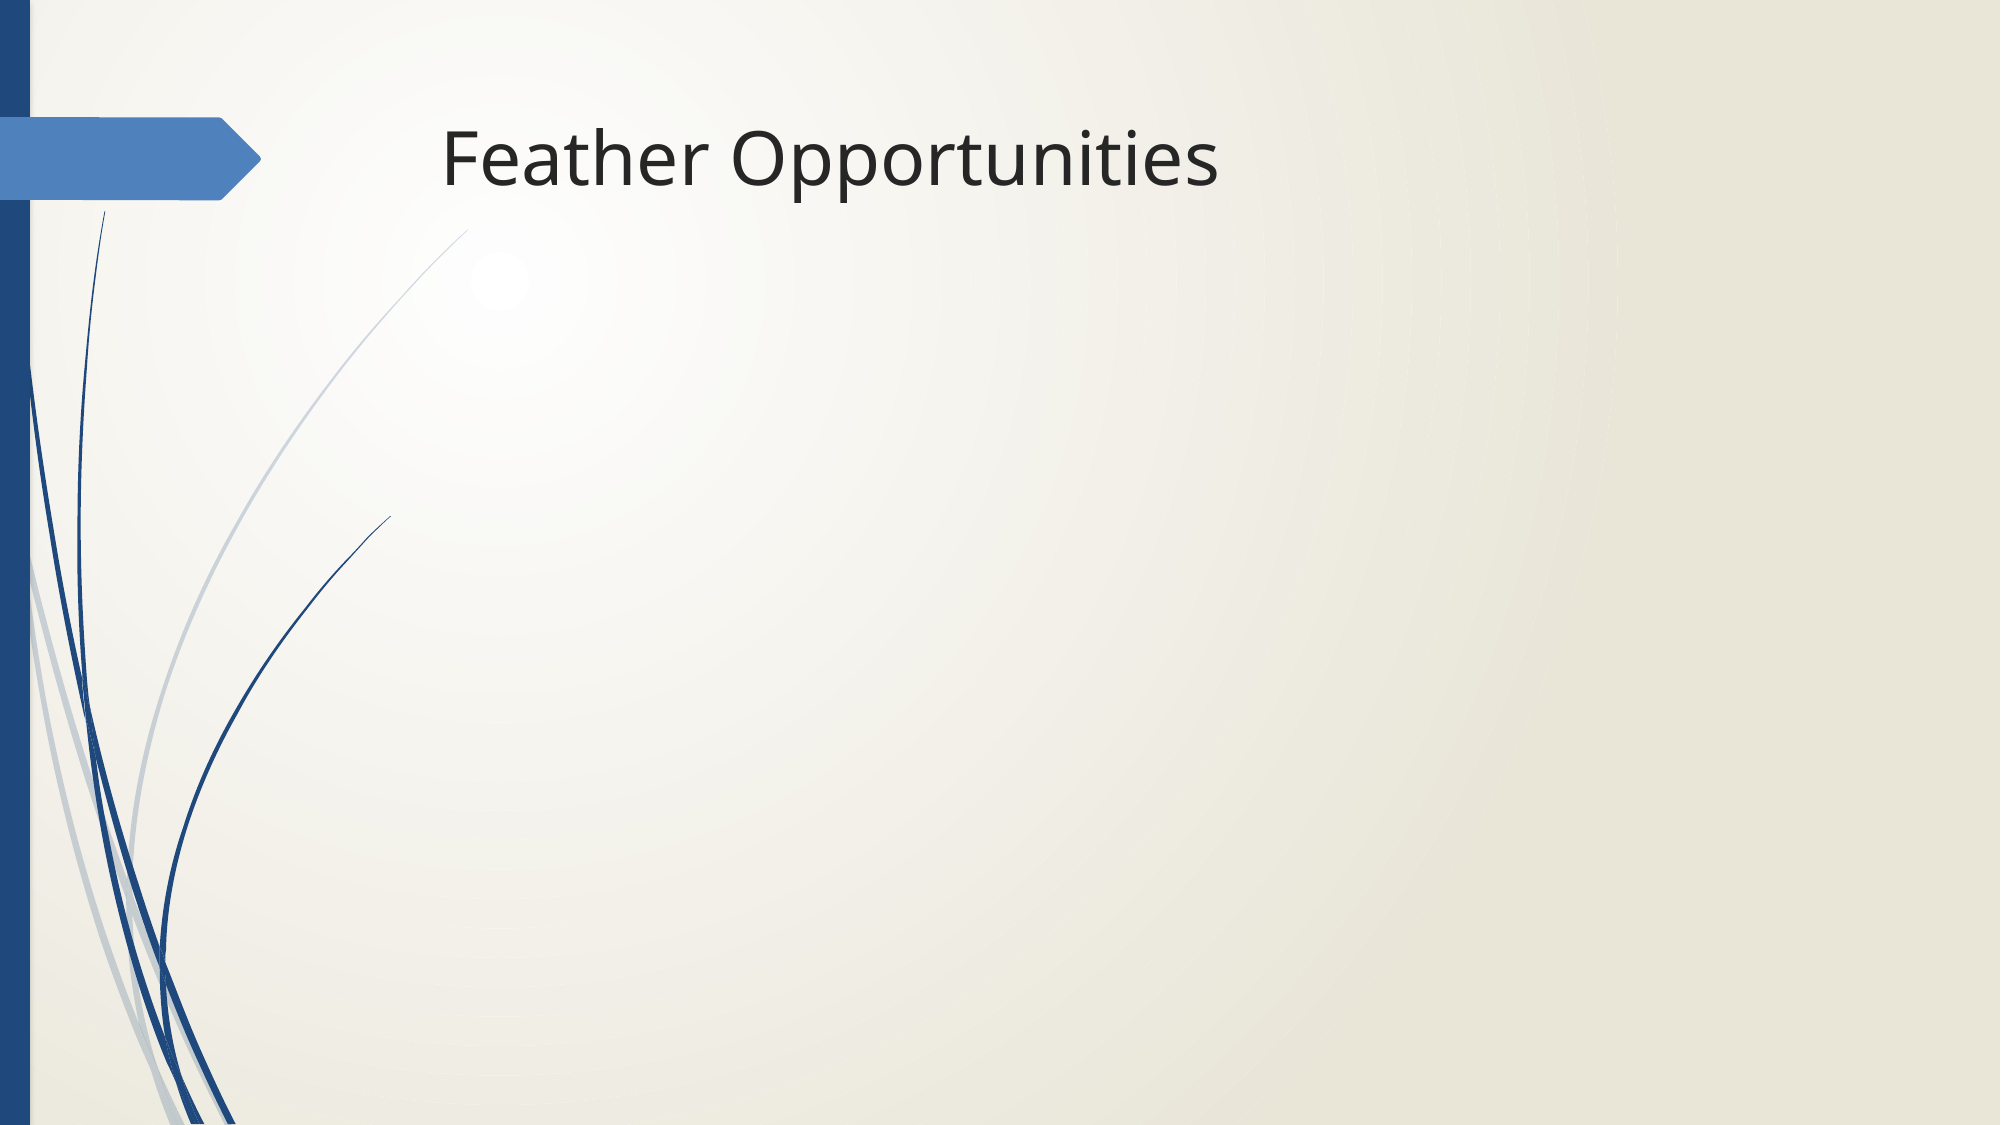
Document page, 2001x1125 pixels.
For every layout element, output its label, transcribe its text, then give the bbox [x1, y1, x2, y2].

title Feather Opportunities [425, 102, 1888, 313]
